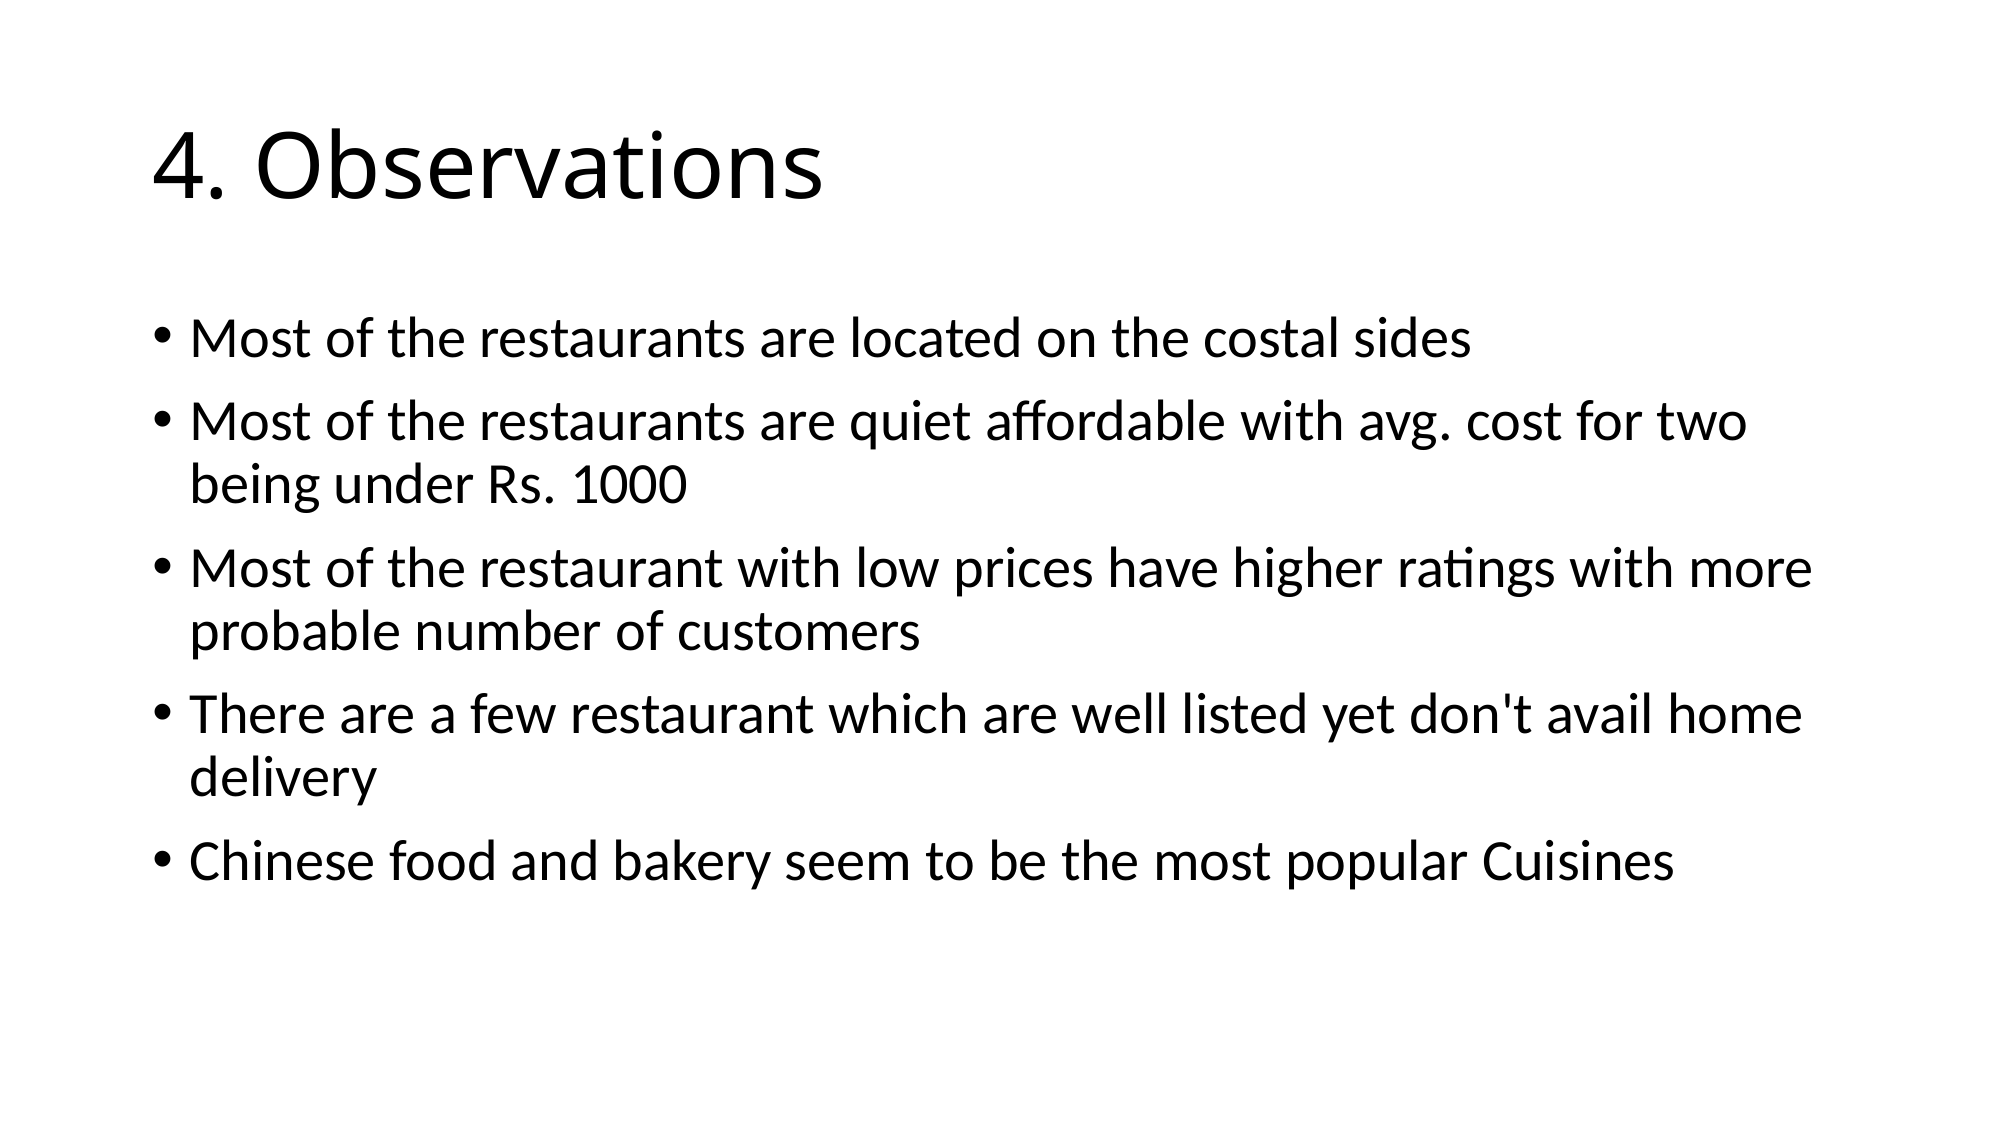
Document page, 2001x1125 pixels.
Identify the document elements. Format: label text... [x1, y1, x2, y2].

title 4. Observations [137, 59, 1863, 278]
list Most of the restaurants are located on the costal sides Most of the restaurants are quiet affordable with avg. cost for two being under Rs. 1000 Most of the restaurant with low prices have higher ratings with more probable number of customers There are a few restaurant which are well listed yet don't avail home delivery Chinese food and bakery seem to be the most popular Cuisines [137, 299, 1863, 1014]
